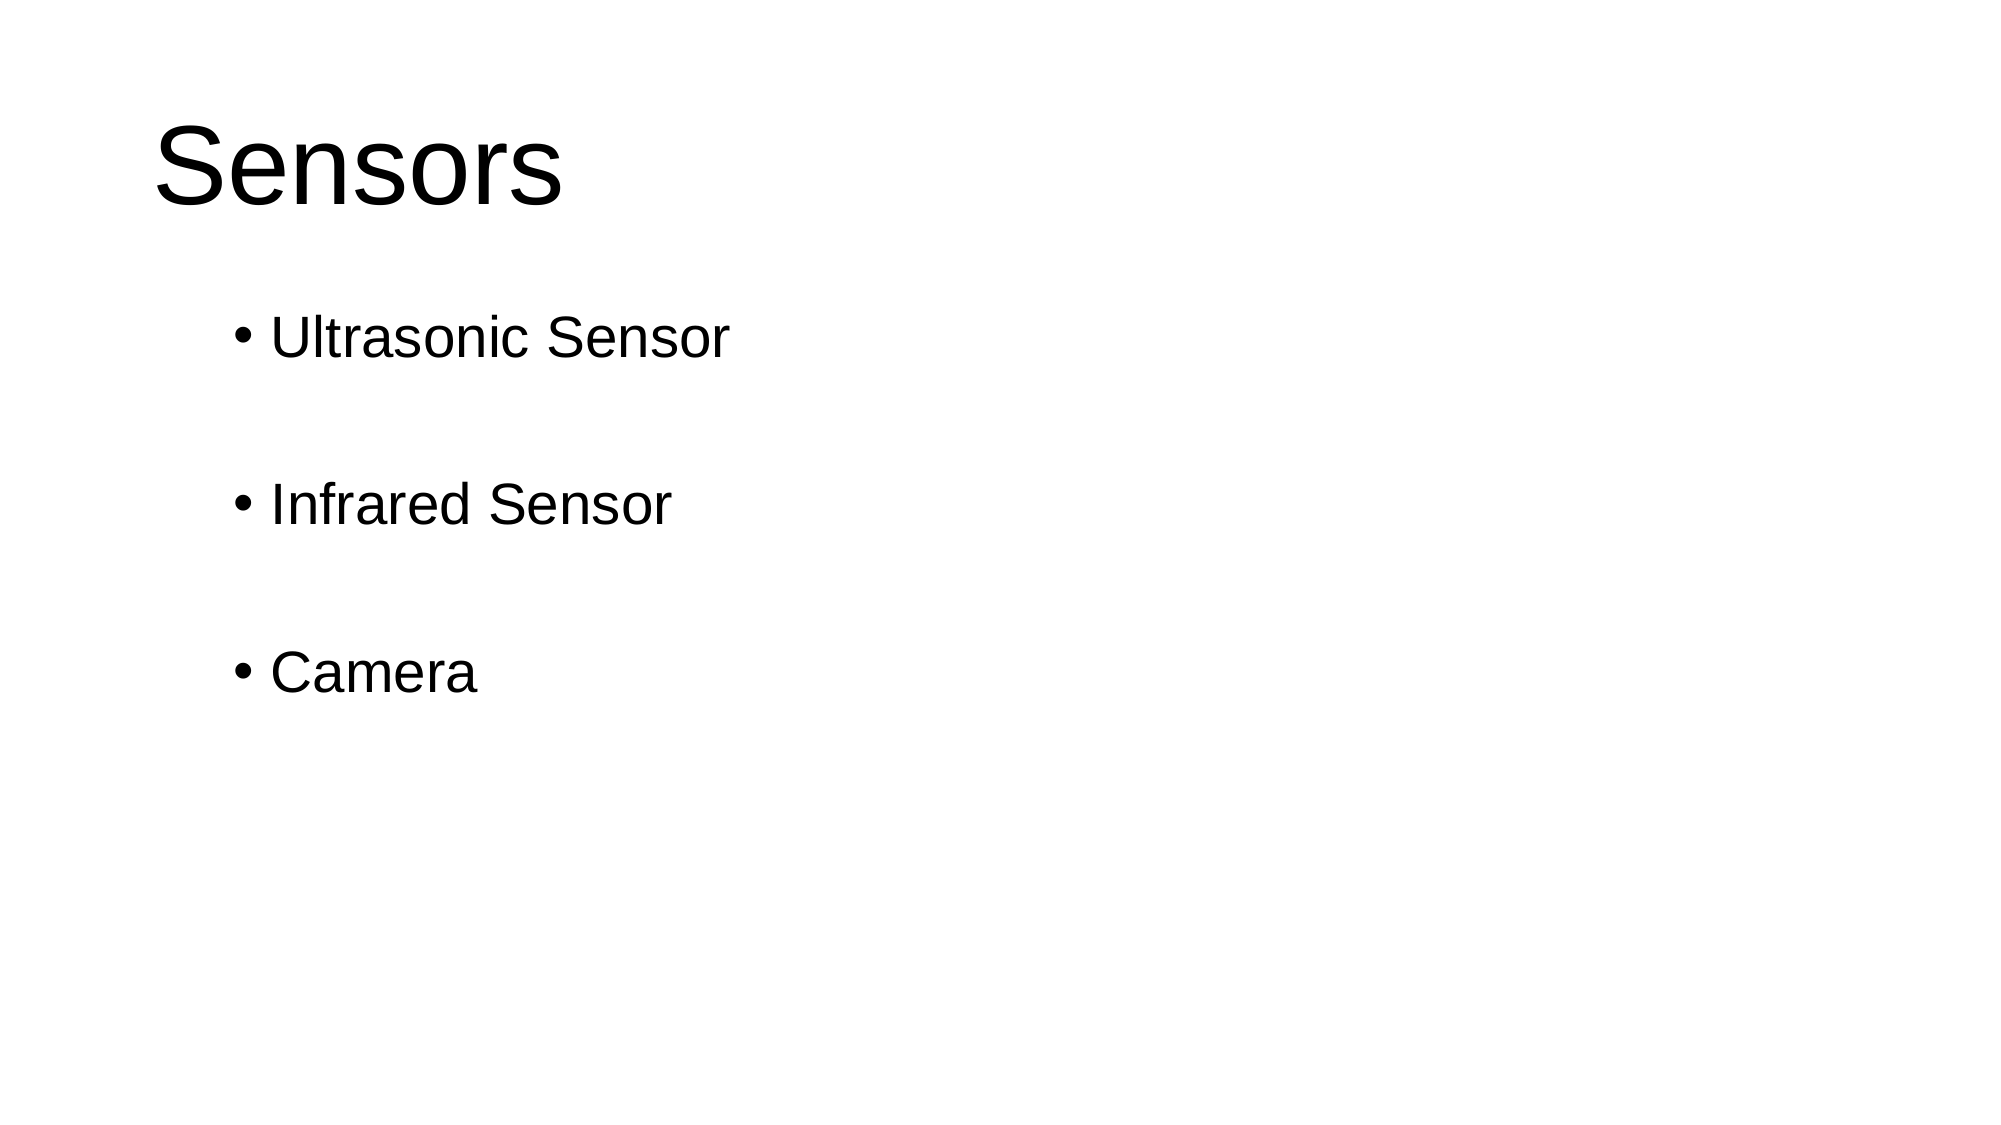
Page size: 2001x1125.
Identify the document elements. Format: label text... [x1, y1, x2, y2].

title Sensors [137, 59, 1863, 278]
list Ultrasonic Sensor Infrared Sensor Camera [218, 299, 1944, 1014]
